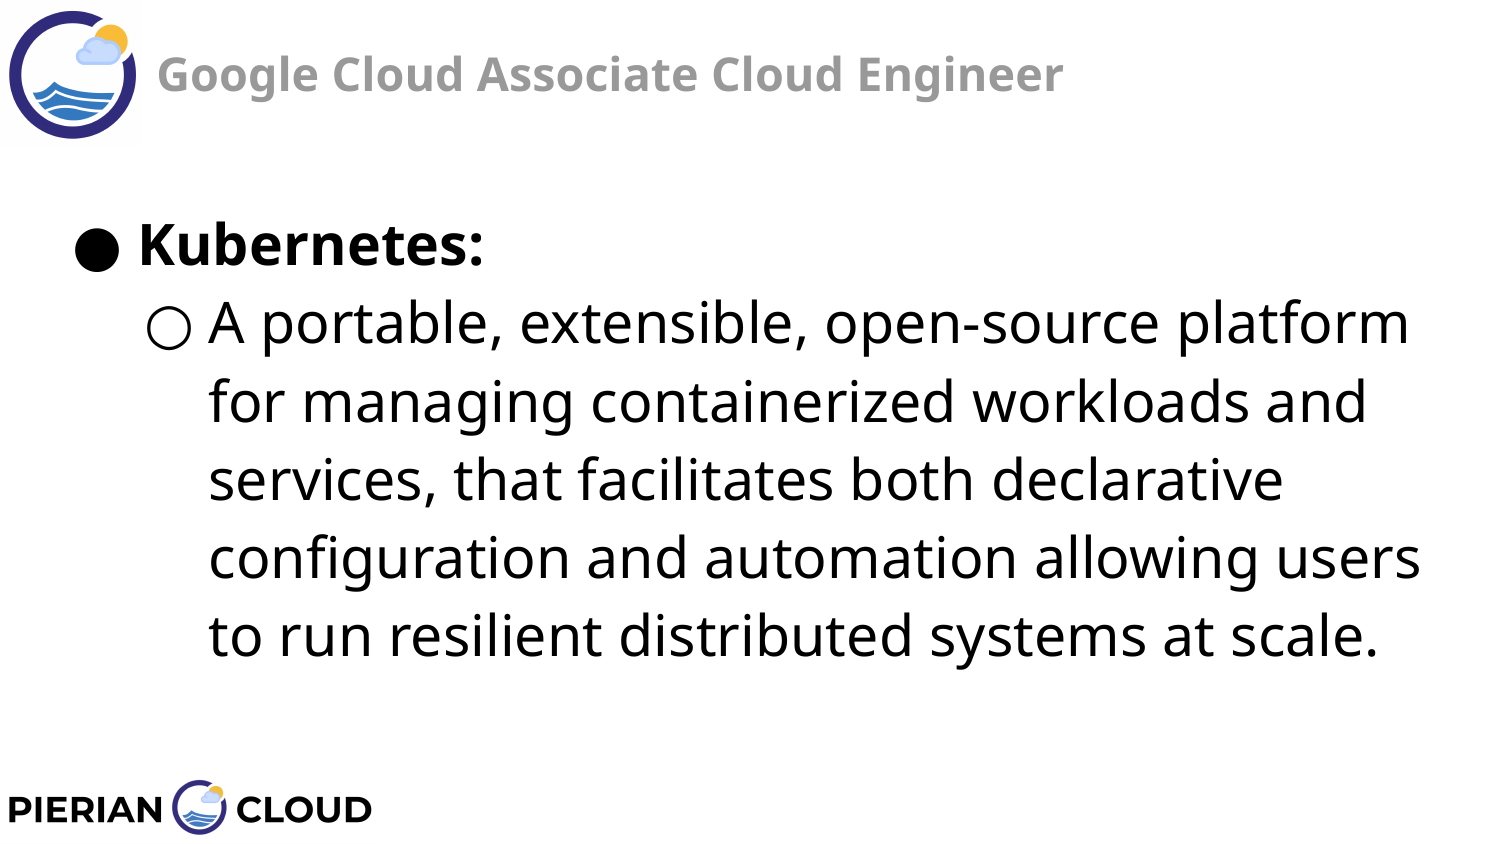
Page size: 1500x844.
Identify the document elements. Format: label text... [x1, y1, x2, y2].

picture [0, 0, 142, 146]
picture [0, 758, 375, 844]
subtitle Kubernetes: A portable, extensible, open-source platform for managing containerized workloads and services, that facilitates both declarative configuration and automation allowing users to run resilient distributed systems at scale. [51, 189, 1476, 750]
title Google Cloud Associate Cloud Engineer [146, 25, 1420, 120]
